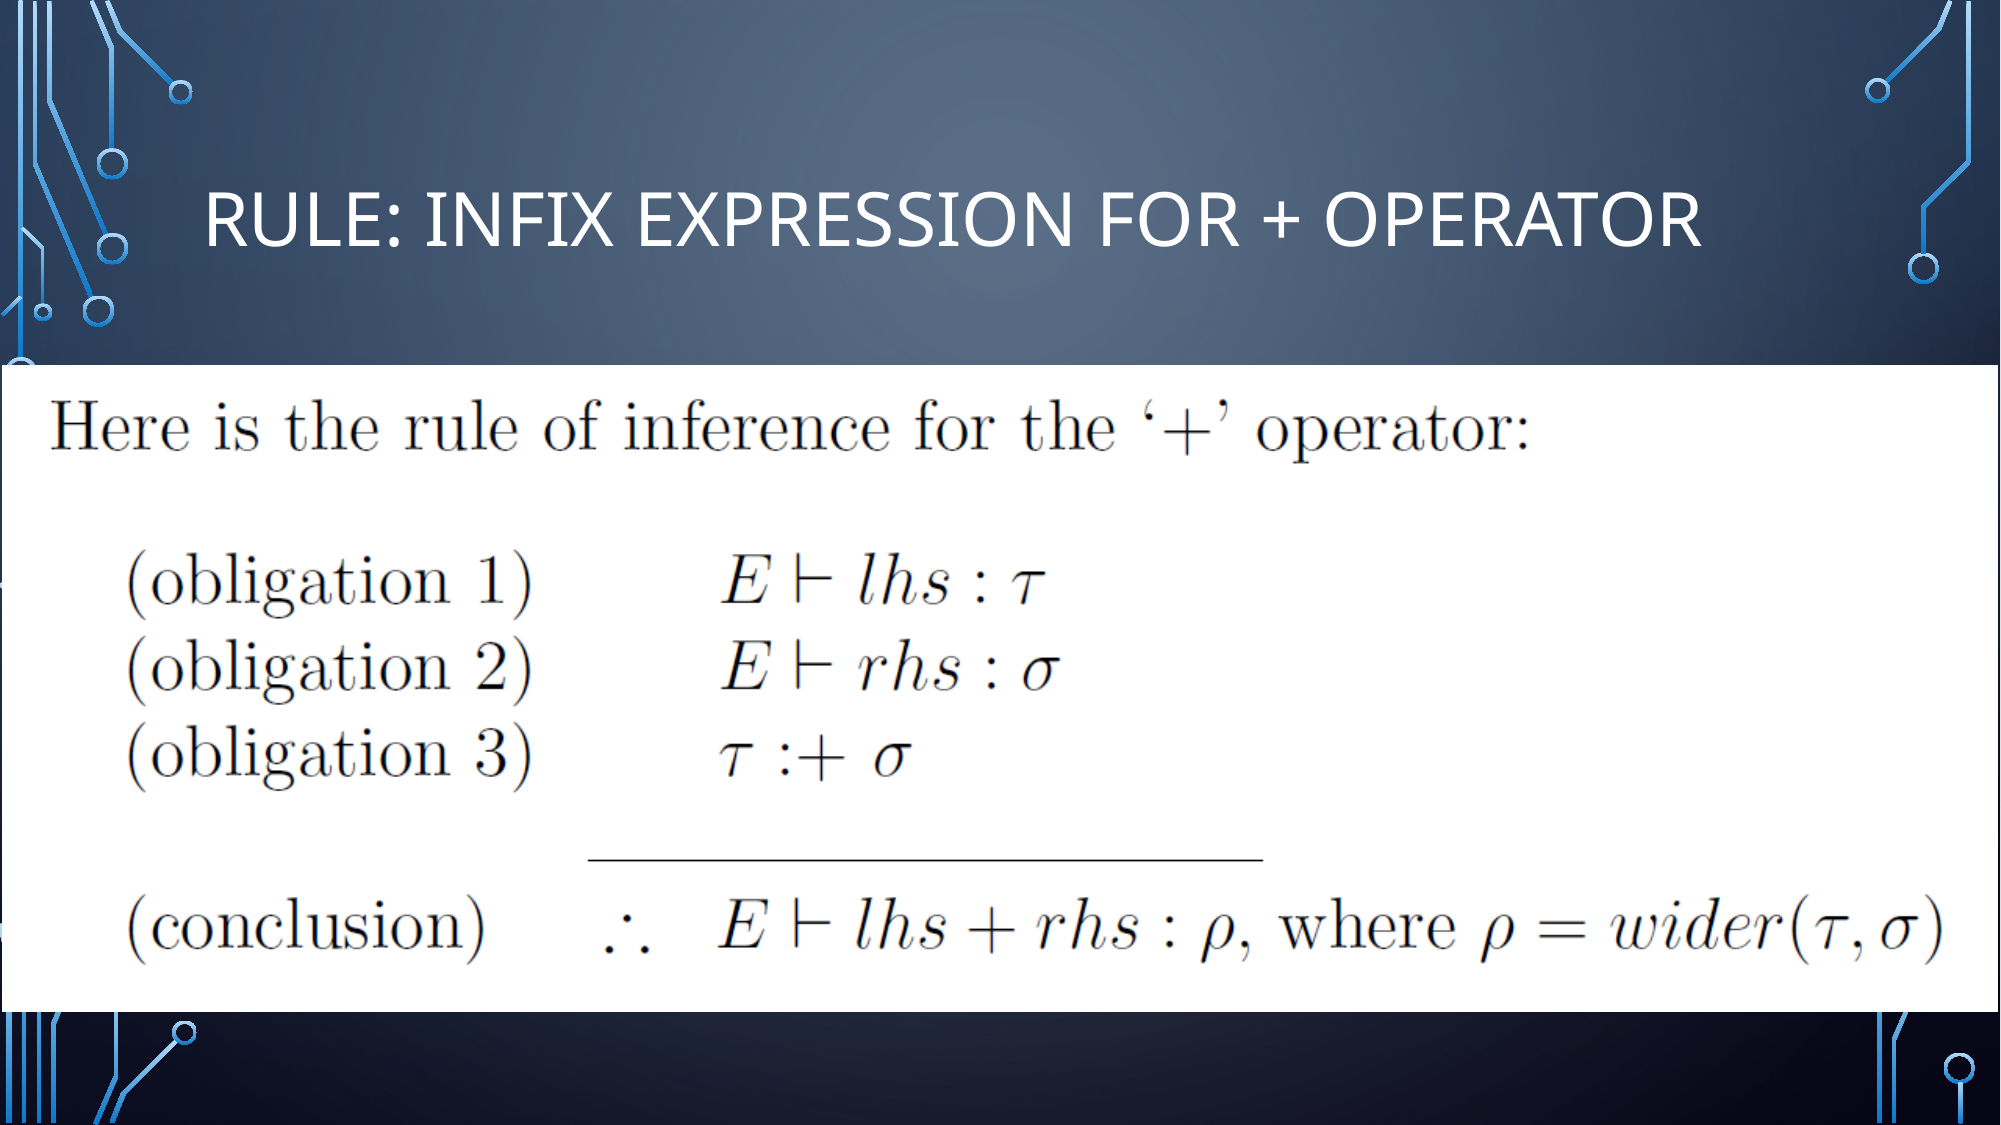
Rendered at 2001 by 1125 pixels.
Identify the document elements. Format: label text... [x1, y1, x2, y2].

title Rule: Infix Expression for + Operator [187, 101, 1813, 344]
picture [1, 365, 1998, 1012]
